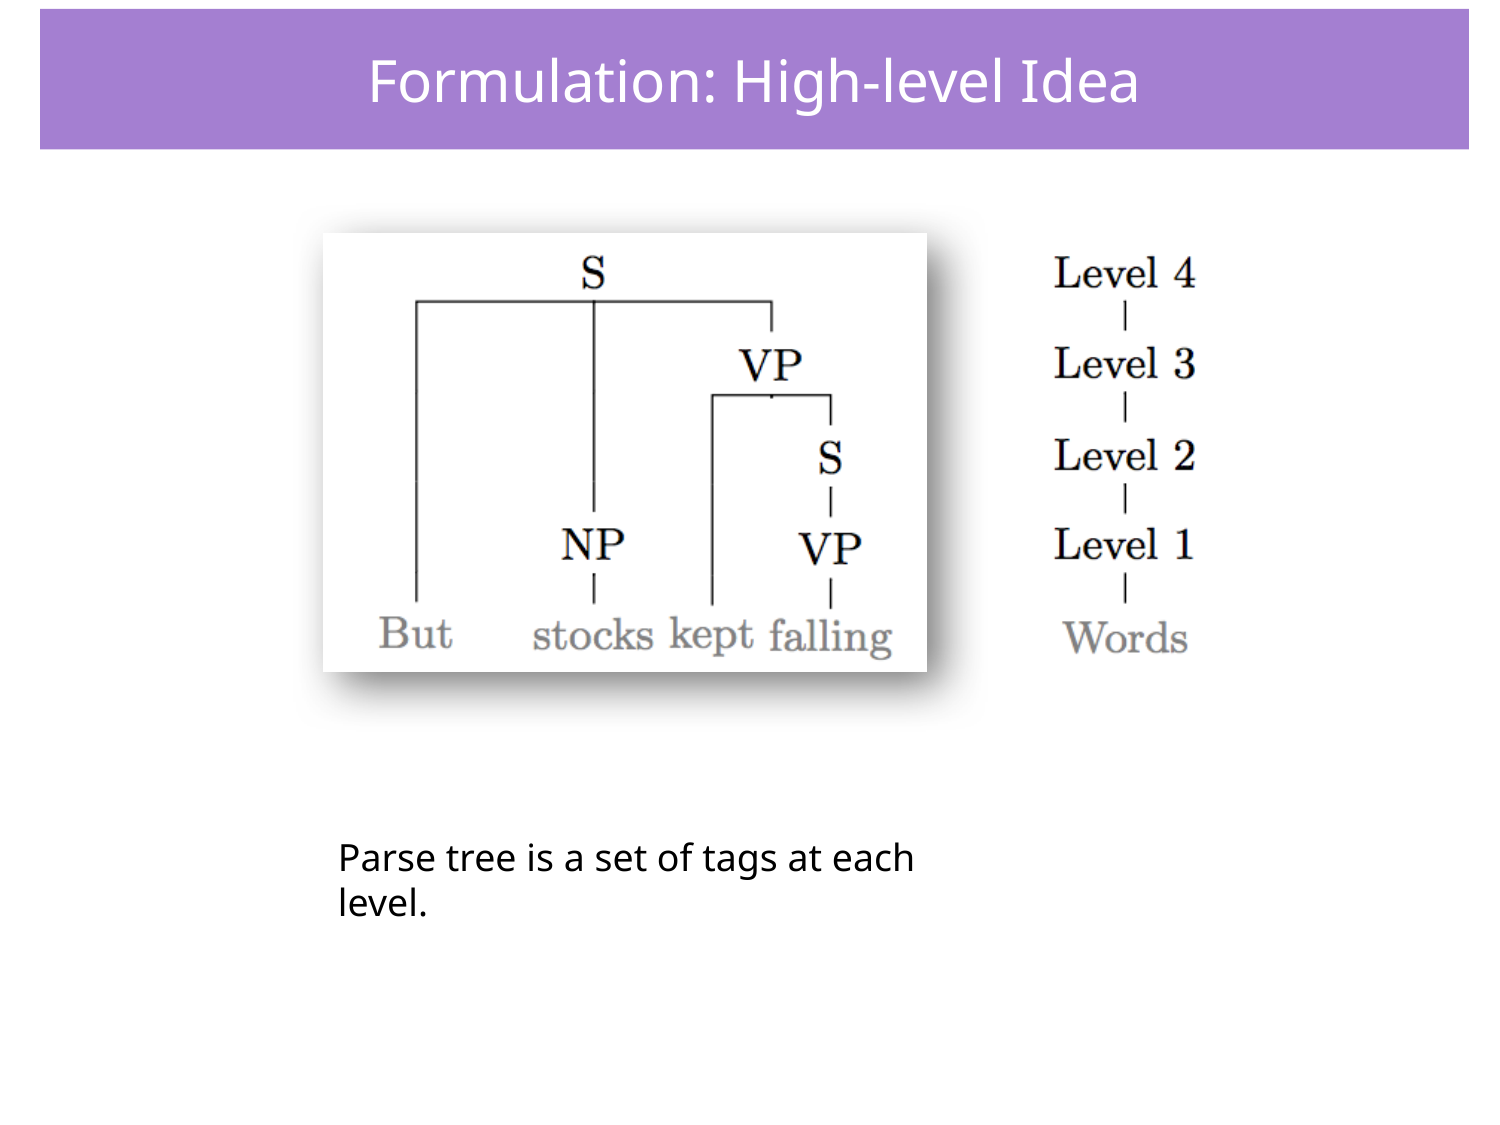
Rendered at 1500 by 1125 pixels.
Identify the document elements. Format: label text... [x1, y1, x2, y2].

picture [1000, 215, 1253, 672]
picture [322, 233, 927, 672]
text_box Parse tree is a set of tags at each level. [323, 826, 983, 932]
title Formulation: High-level Idea [40, 8, 1469, 150]
